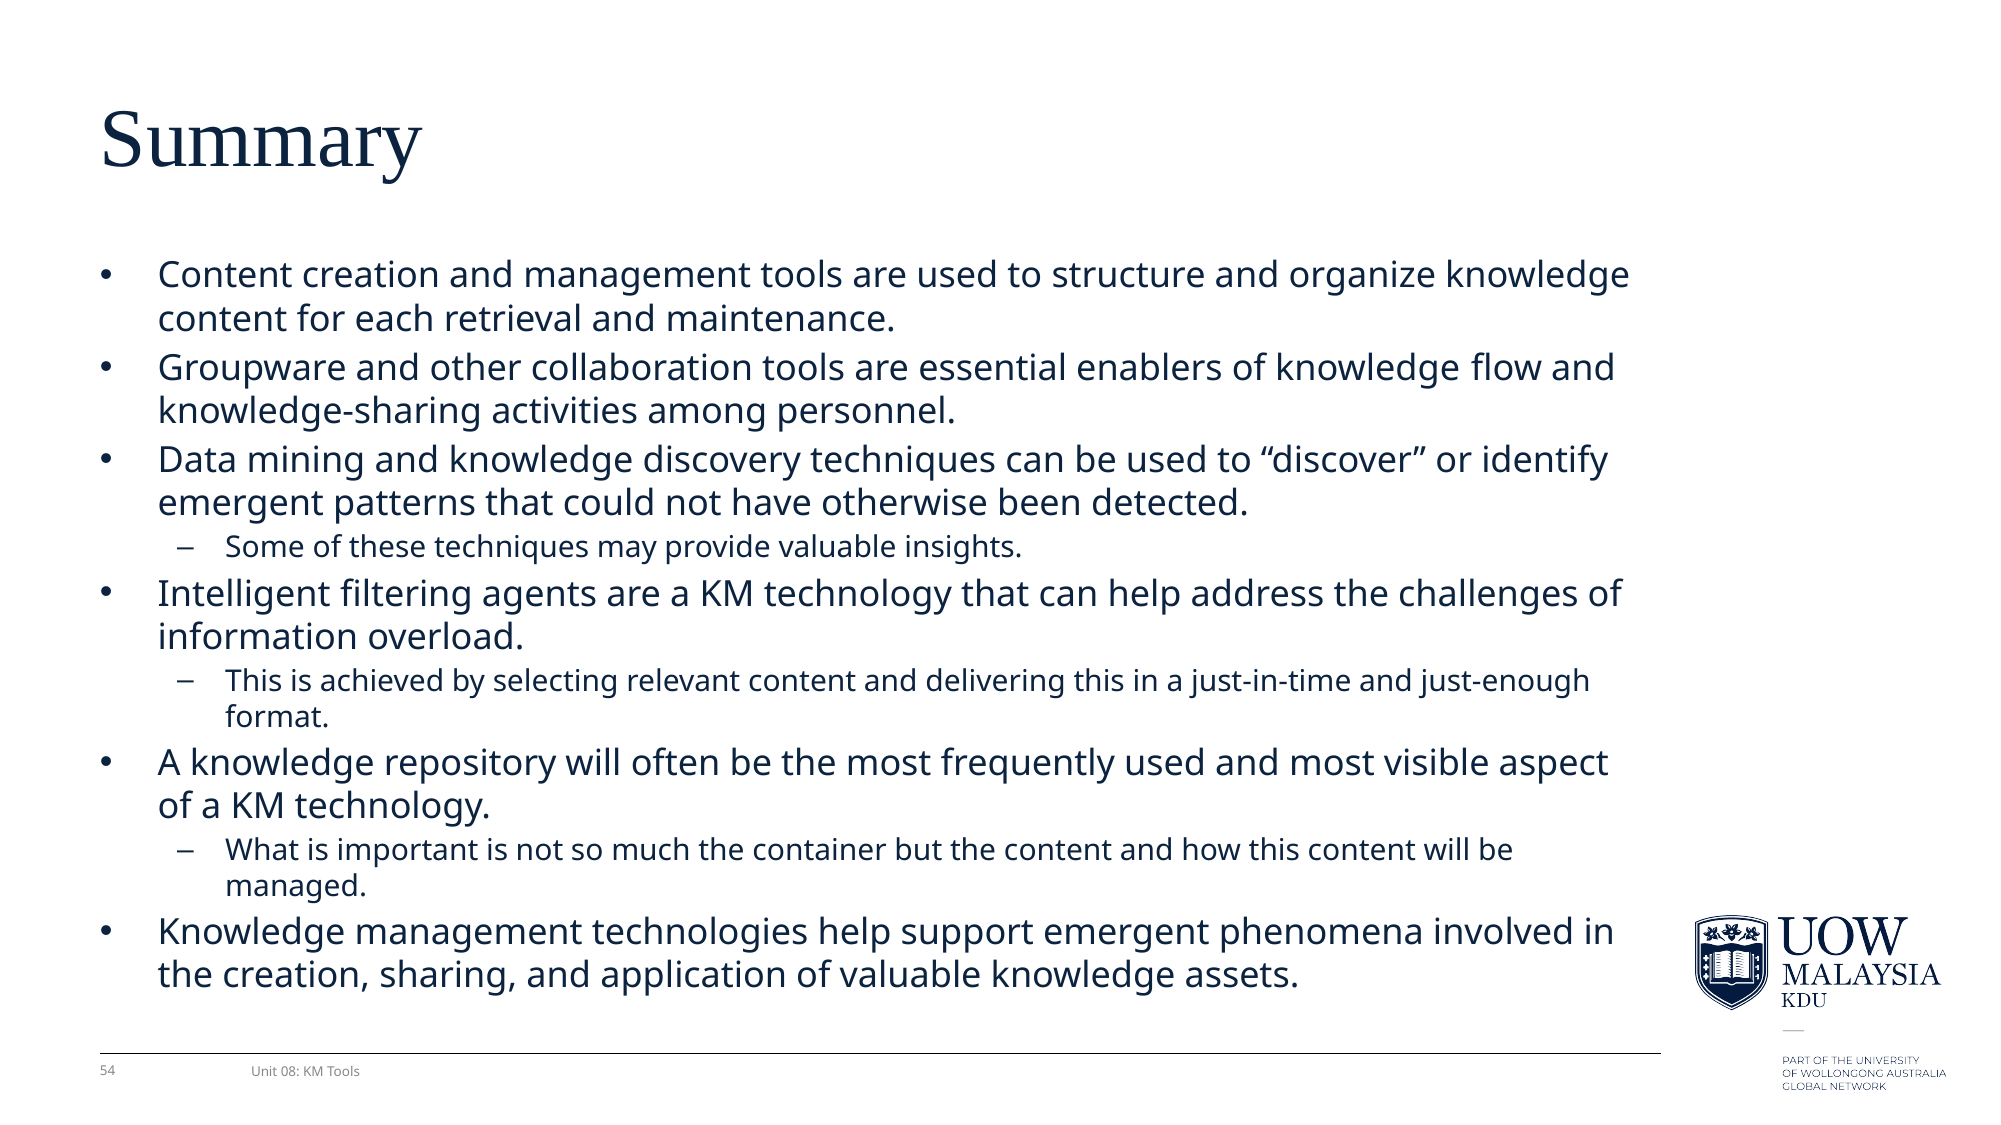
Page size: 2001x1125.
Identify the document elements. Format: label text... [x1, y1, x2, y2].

slide_number 54 [99, 1059, 180, 1091]
title Summary [99, 67, 1661, 207]
footer Unit 08: KM Tools [250, 1059, 885, 1091]
picture [1695, 915, 1947, 1091]
list Content creation and management tools are used to structure and organize knowledge content for each retrieval and maintenance. Groupware and other collaboration tools are essential enablers of knowledge ﬂow and knowledge-sharing activities among personnel. Data mining and knowledge discovery techniques can be used to “discover” or identify emergent patterns that could not have otherwise been detected. Some of these techniques may provide valuable insights. Intelligent ﬁltering agents are a KM technology that can help address the challenges of information overload. This is achieved by selecting relevant content and delivering this in a just-in-time and just-enough format. A knowledge repository will often be the most frequently used and most visible aspect of a KM technology. What is important is not so much the container but the content and how this content will be managed. Knowledge management technologies help support emergent phenomena involved in the creation, sharing, and application of valuable knowledge assets. [99, 251, 1661, 1004]
